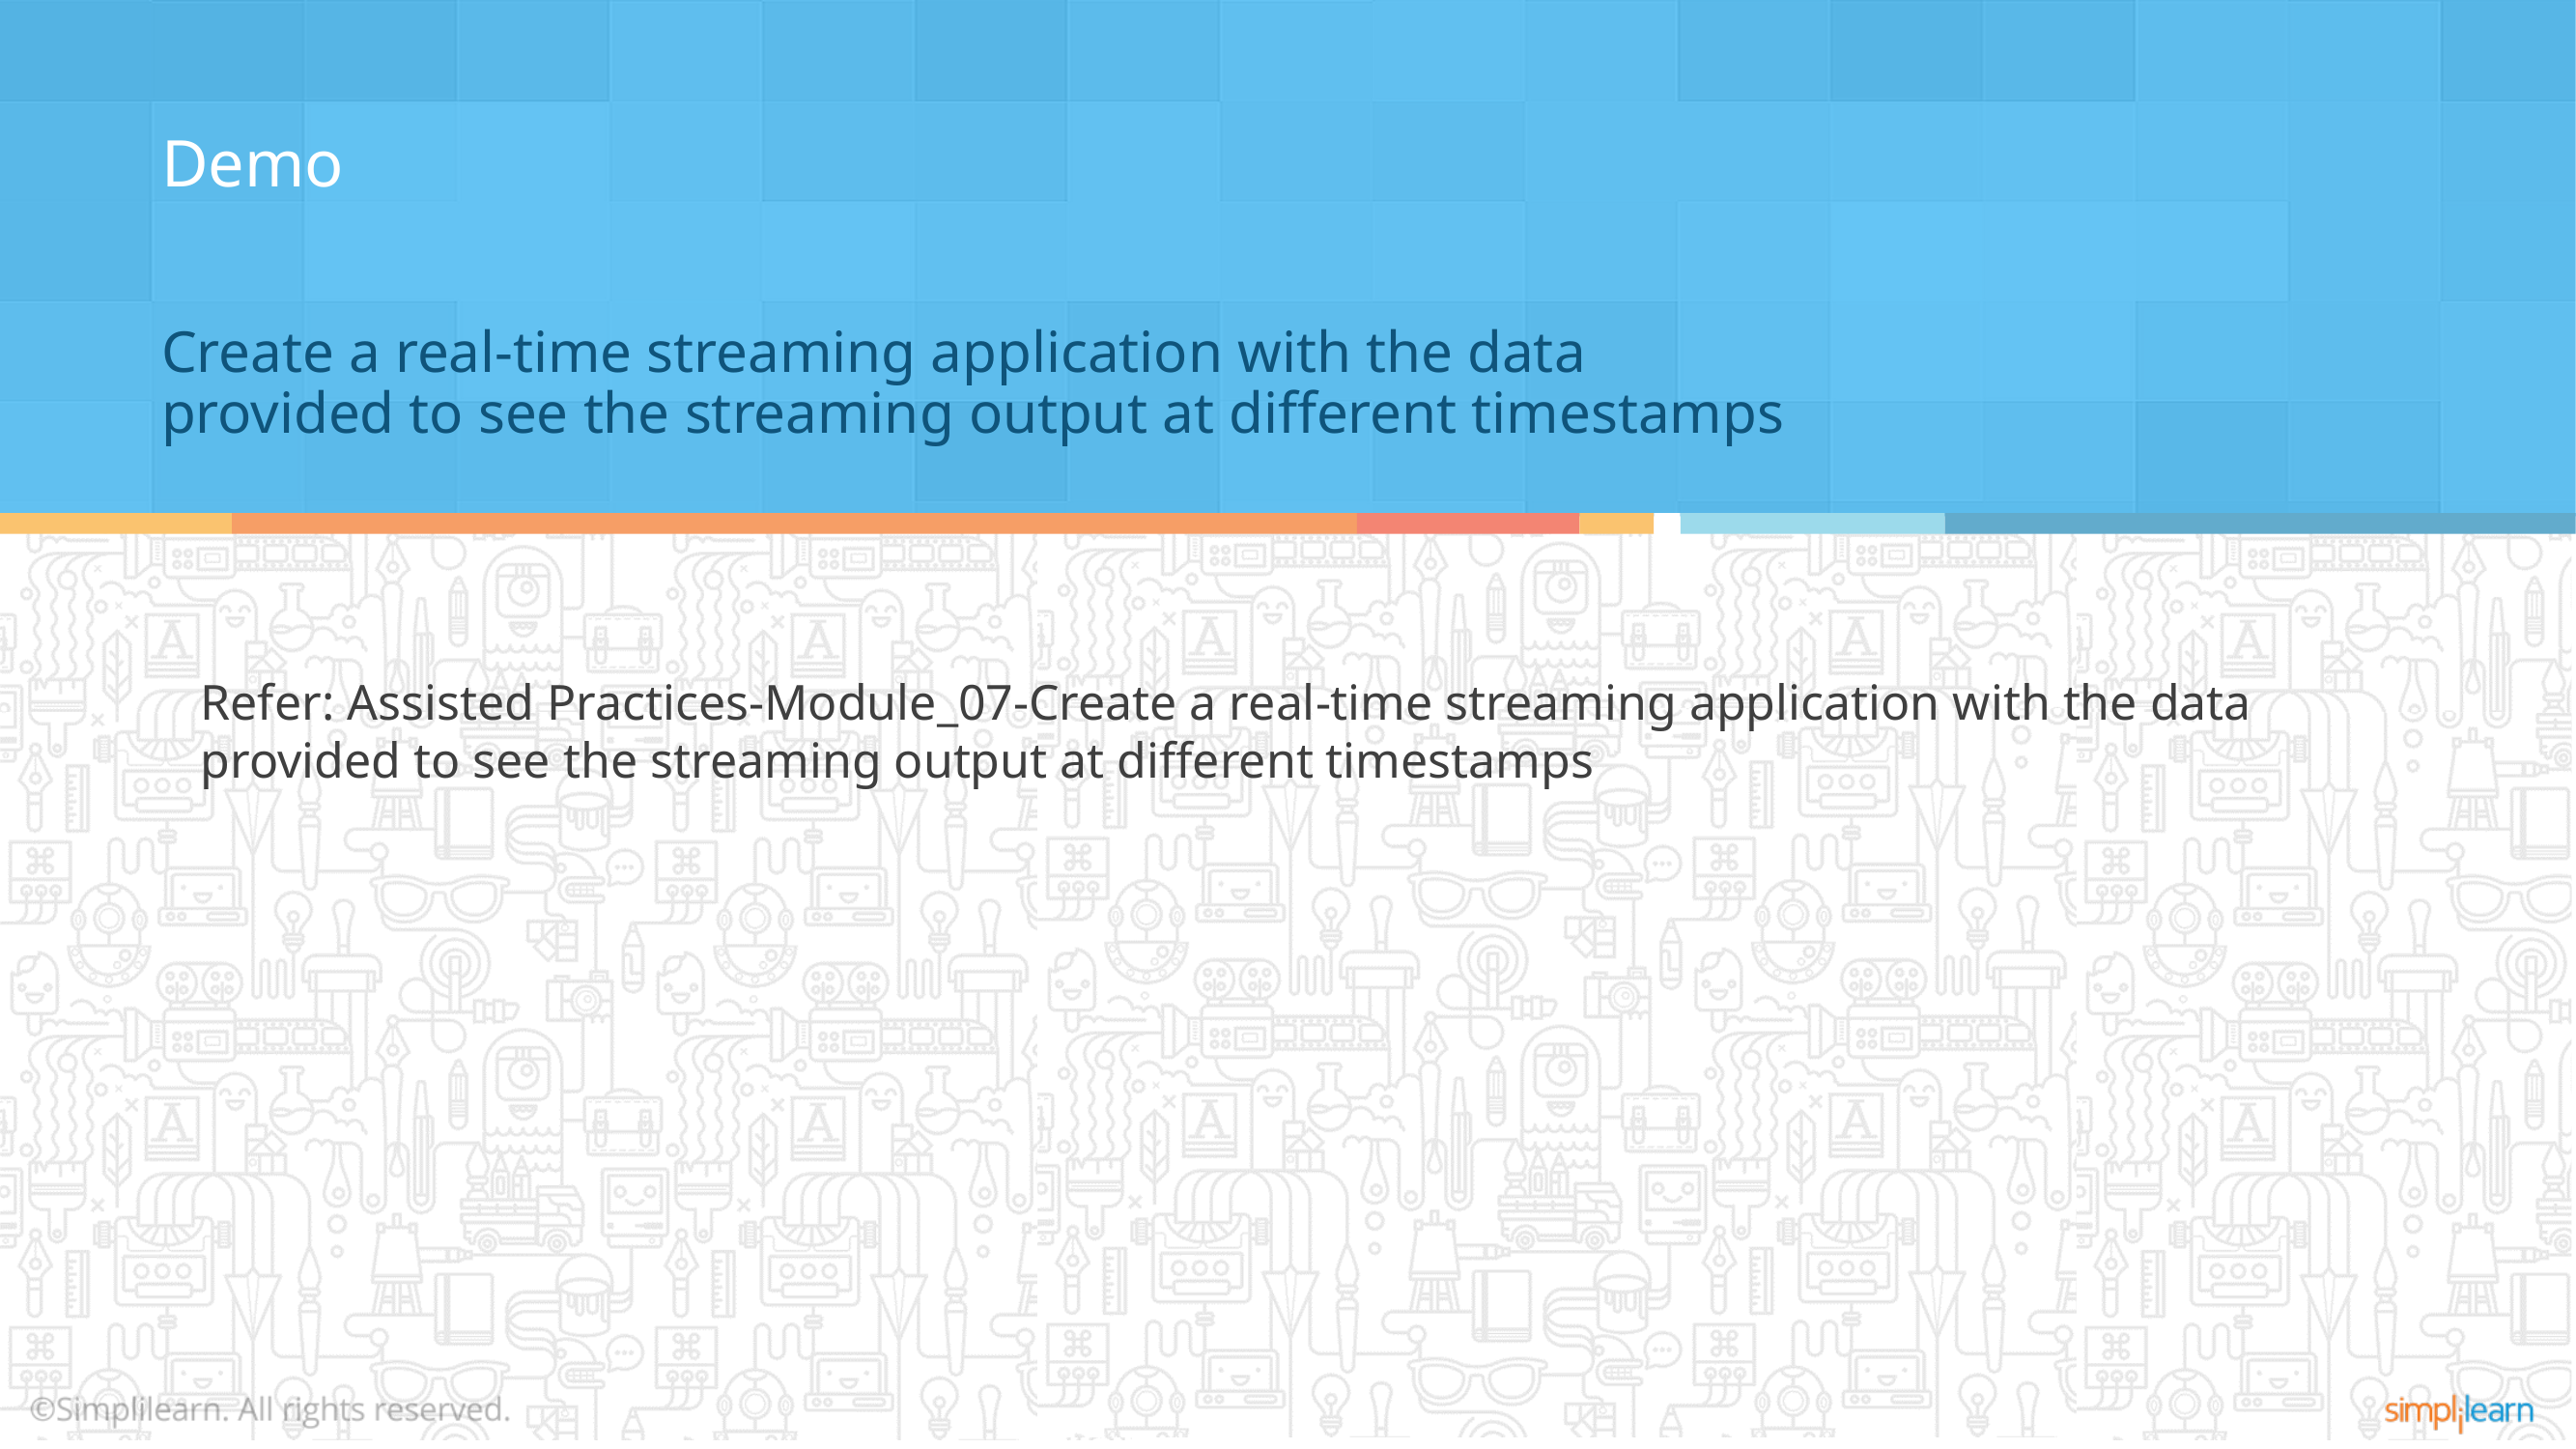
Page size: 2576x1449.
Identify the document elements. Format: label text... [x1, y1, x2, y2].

list Demo [147, 123, 2109, 209]
picture [0, 0, 2576, 1449]
text_box Refer: Assisted Practices-Module_07-Create a real-time streaming application with the data provided to see the streaming output at different timestamps [193, 686, 2484, 832]
list Create a real-time streaming application with the data provided to see the streaming output at different timestamps [147, 377, 2109, 454]
